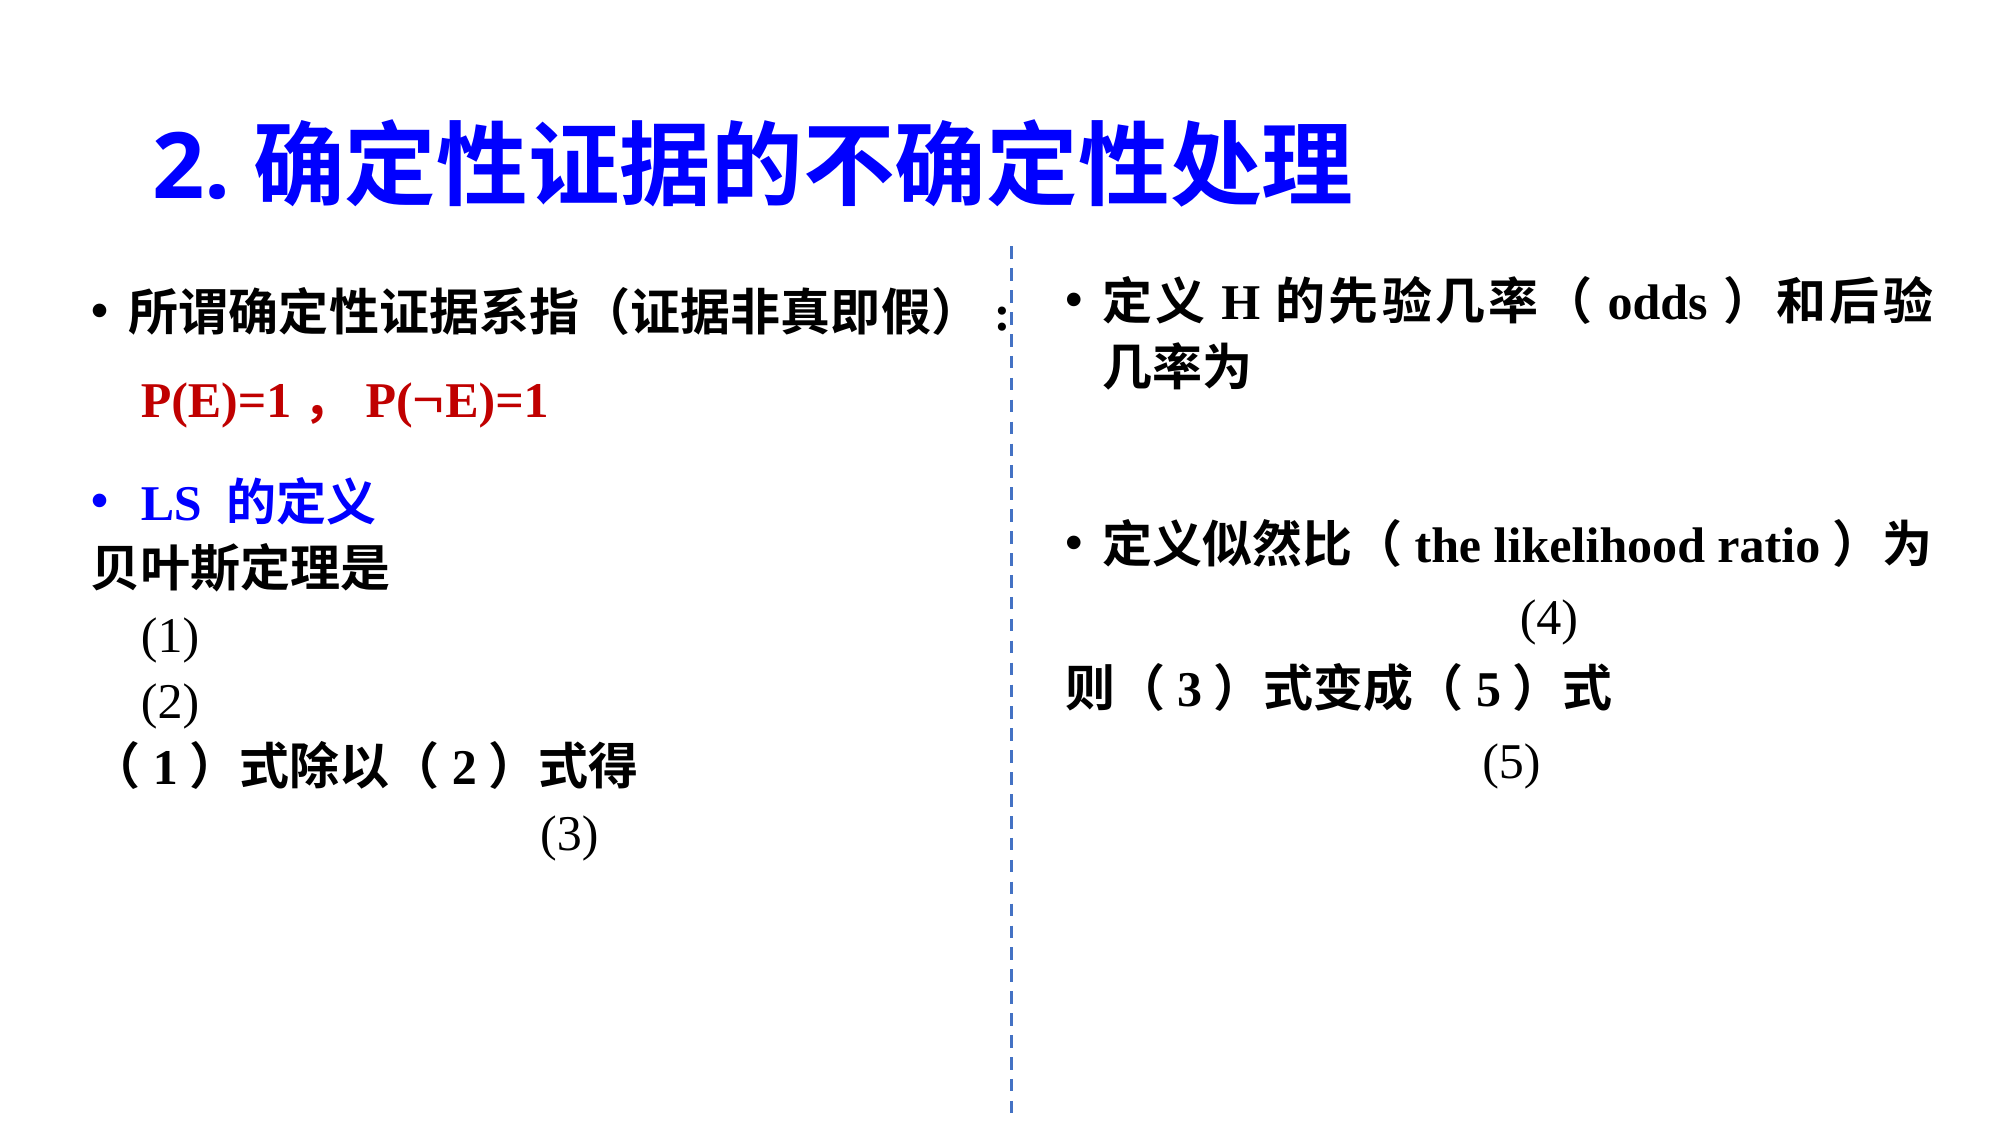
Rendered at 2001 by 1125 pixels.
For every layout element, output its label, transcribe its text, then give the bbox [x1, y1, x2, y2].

title 2.确定性证据的不确定性处理 [137, 59, 1863, 278]
